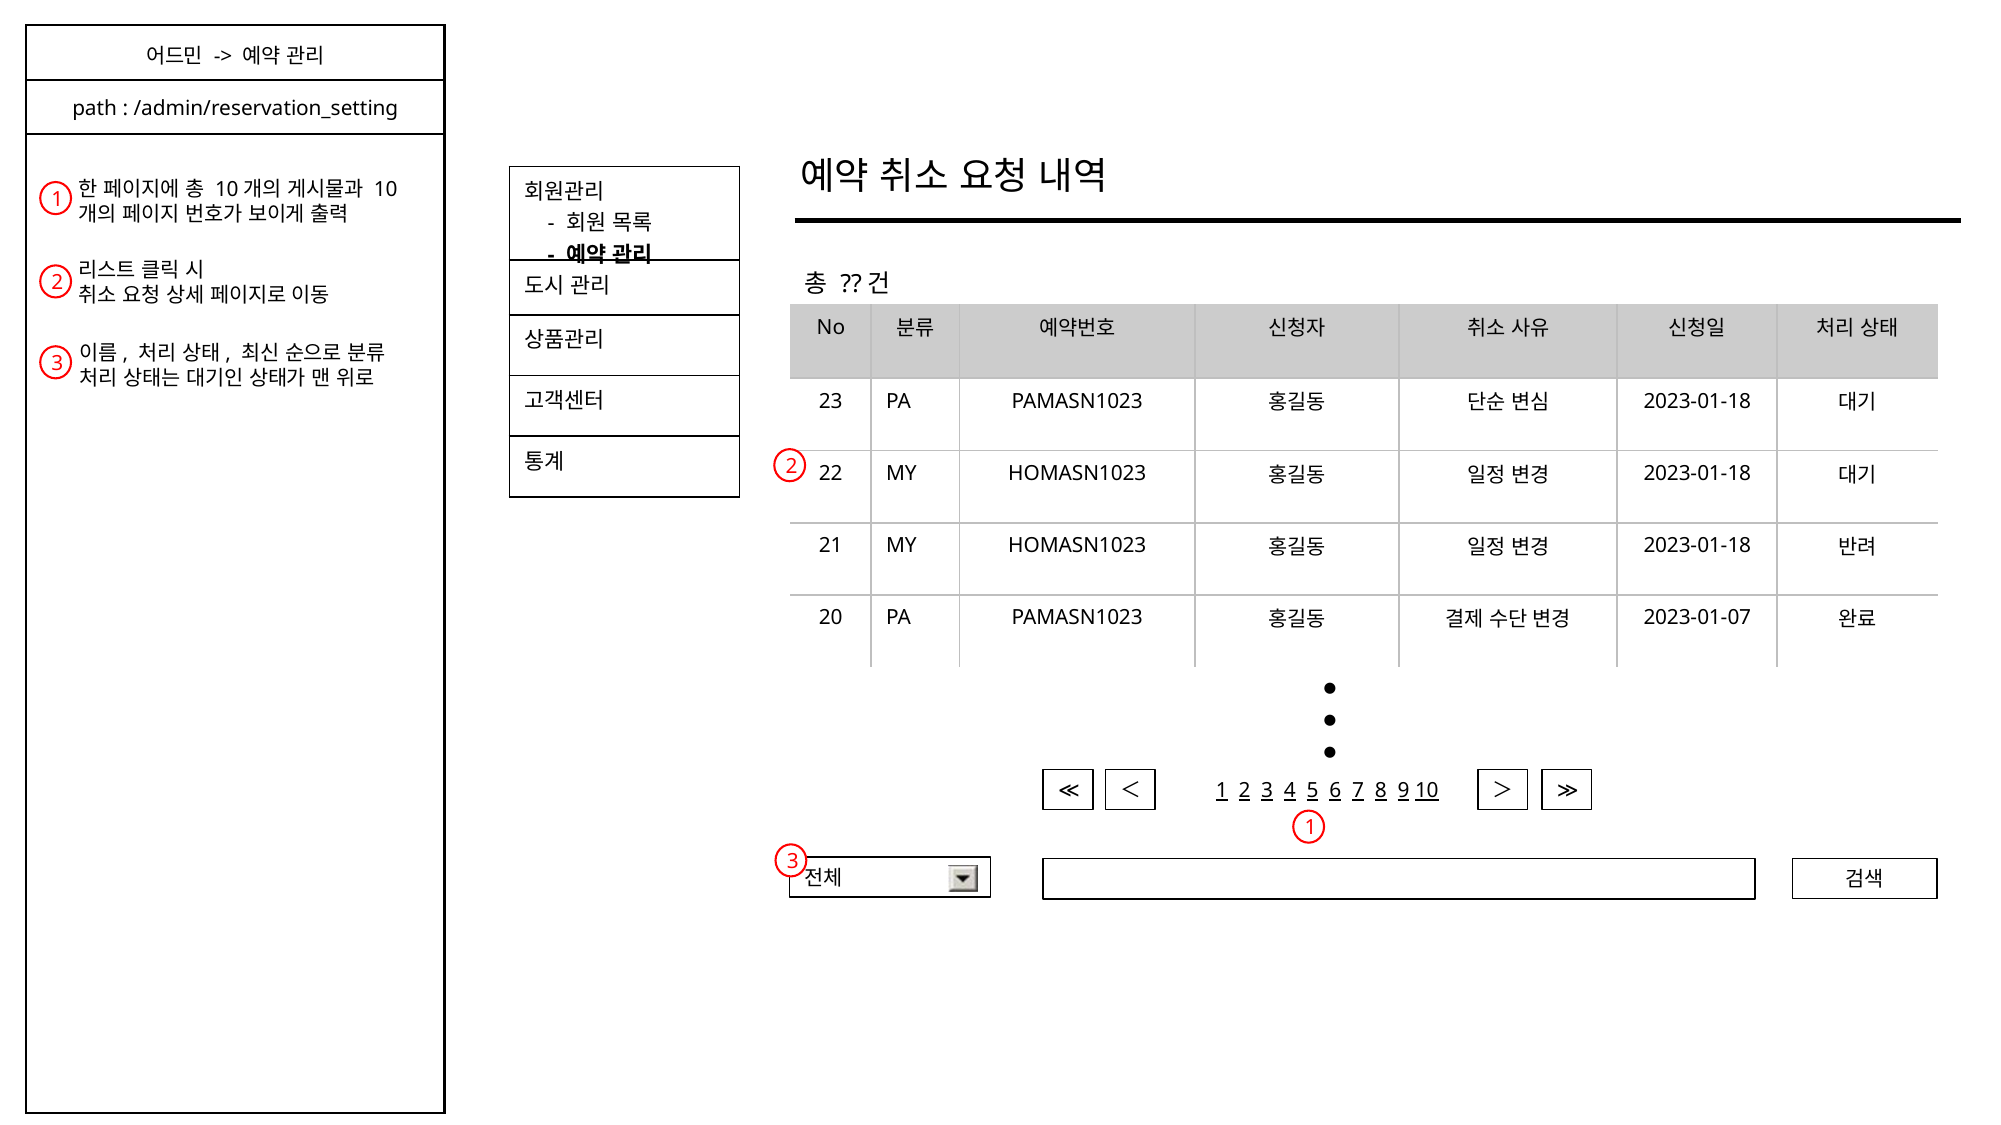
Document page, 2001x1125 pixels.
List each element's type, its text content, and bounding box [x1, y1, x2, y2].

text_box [789, 857, 991, 898]
table_cell HOMASN1023 [960, 524, 1194, 594]
table_cell 홍길동 [1196, 451, 1398, 522]
table_cell 23 [790, 379, 870, 450]
table_cell 상품관리 [510, 316, 739, 375]
text_box 어드민 -> 예약 관리 [25, 24, 446, 79]
text_box 총 ??건 [789, 259, 991, 305]
text_box 1 2 3 4 5 6 7 8 9 10 [1043, 769, 1611, 809]
table_header 예약번호 [960, 304, 1194, 377]
table_cell 일정 변경 [1400, 524, 1616, 594]
text_box 한 페이지에 총 10개의 게시물과 10개의 페이지 번호가 보이게 출력 [64, 168, 423, 234]
table_cell 2023-01-18 [1618, 451, 1776, 522]
table_cell MY [872, 524, 959, 594]
table_cell PAMASN1023 [960, 379, 1194, 450]
text_box 2 [39, 264, 73, 299]
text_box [1308, 670, 1358, 767]
text_box 예약 취소 요청 내역 [785, 144, 1459, 205]
table_cell 결제 수단 변경 [1400, 596, 1616, 667]
table_header 분류 [872, 304, 959, 377]
text_box 이름, 처리 상태, 최신 순으로 분류 처리 상태는 대기인 상태가 맨 위로 [65, 332, 433, 398]
table_cell 21 [790, 524, 870, 594]
text_box 1 [1292, 809, 1326, 844]
table_cell 홍길동 [1196, 524, 1398, 594]
table_header 회원관리 - 회원 목록 - 예약 관리 [510, 167, 739, 259]
table_cell MY [872, 451, 959, 522]
table_cell PAMASN1023 [960, 596, 1194, 667]
table_header 신청일 [1618, 304, 1776, 377]
table_cell 대기 [1778, 379, 1938, 450]
table_cell 홍길동 [1196, 379, 1398, 450]
table_cell PA [872, 379, 959, 450]
table_header 처리 상태 [1778, 304, 1938, 377]
table_cell 도시 관리 [510, 261, 739, 314]
text_box 2 [773, 448, 807, 483]
text_box 1 [39, 180, 73, 216]
table_cell 2023-01-18 [1618, 379, 1776, 450]
table_cell 2023-01-18 [1618, 524, 1776, 594]
text_box 리스트 클릭 시 취소 요청 상세 페이지로 이동 [64, 249, 393, 314]
table_header 신청자 [1196, 304, 1398, 377]
table_header No [790, 304, 870, 377]
table_cell 단순 변심 [1400, 379, 1616, 450]
table_cell 반려 [1778, 524, 1938, 594]
table_cell 완료 [1778, 596, 1938, 667]
table_cell HOMASN1023 [960, 451, 1194, 522]
table_cell 고객센터 [510, 376, 739, 435]
text_box 검색 [1792, 858, 1937, 899]
text_box [1043, 858, 1755, 899]
table_header 취소 사유 [1400, 304, 1616, 377]
table_cell 일정 변경 [1400, 451, 1616, 522]
text_box 3 [39, 345, 65, 380]
table_cell PA [872, 596, 959, 667]
text_box [25, 135, 446, 1114]
text_box path : /admin/reservation_setting [25, 79, 446, 135]
table_cell 홍길동 [1196, 596, 1398, 667]
table_cell 20 [790, 596, 870, 667]
table_cell 통계 [510, 437, 739, 496]
text_box 3 [774, 843, 807, 878]
table_cell 대기 [1778, 451, 1938, 522]
table_cell 2023-01-07 [1618, 596, 1776, 667]
table_cell 22 [790, 451, 870, 522]
